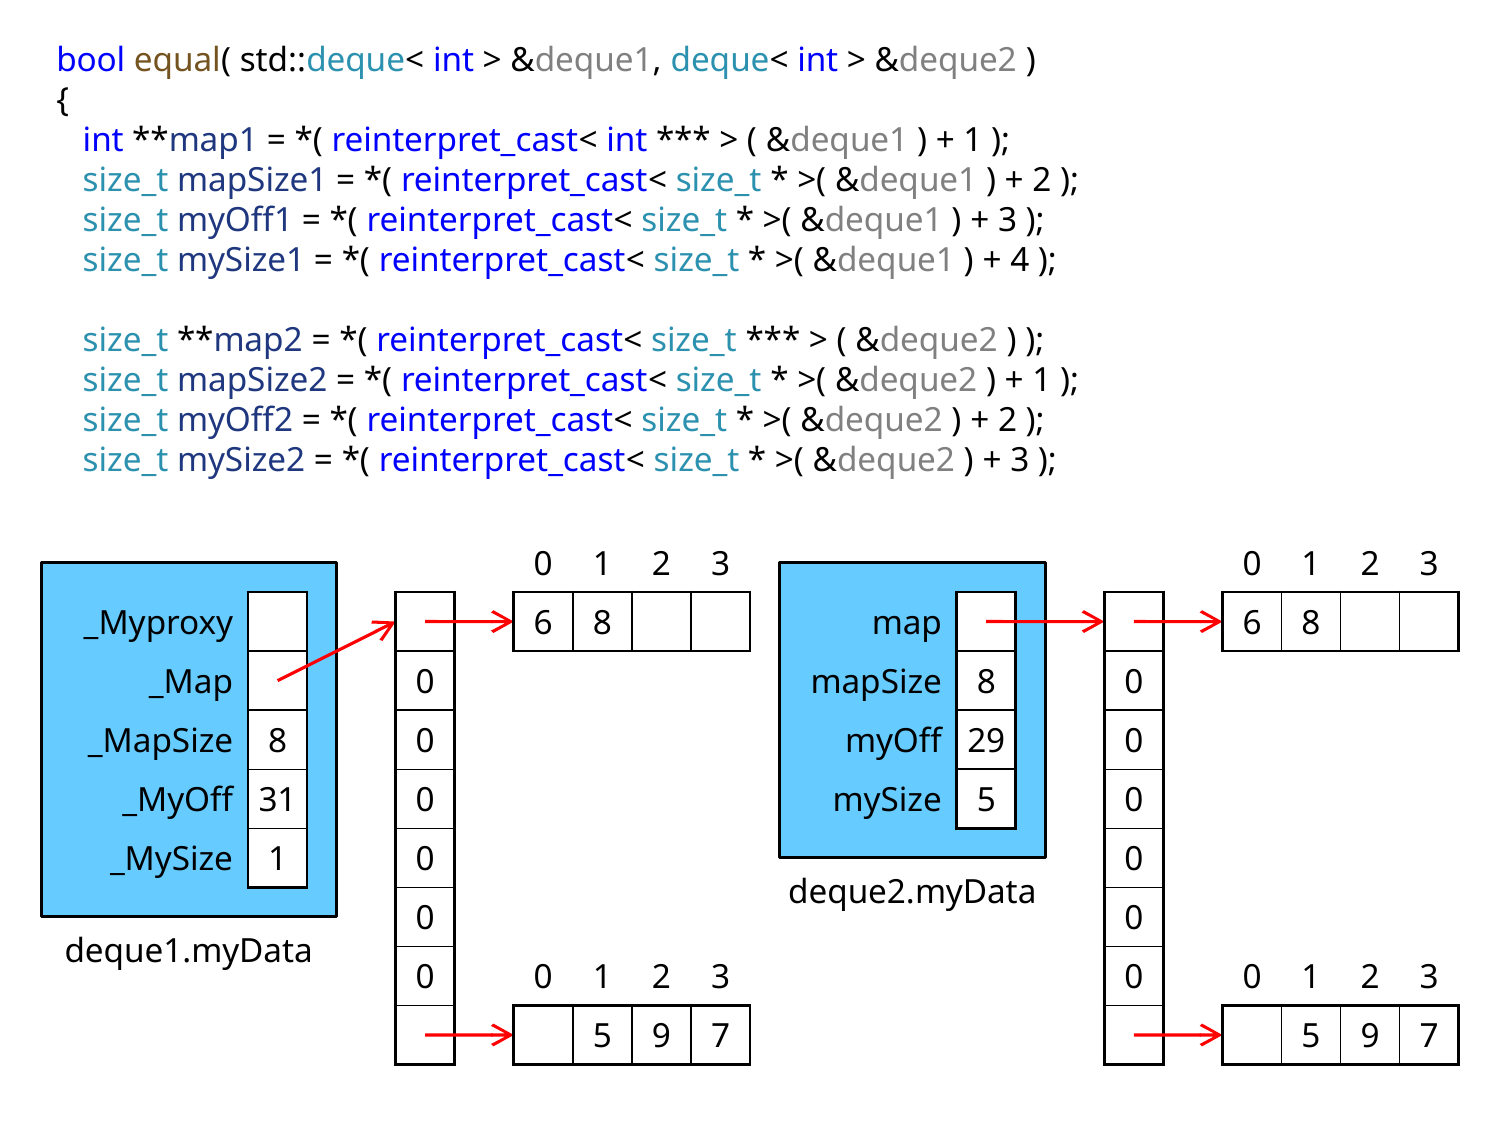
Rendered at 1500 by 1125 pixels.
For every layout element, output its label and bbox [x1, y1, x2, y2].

table_cell [397, 1006, 453, 1063]
table_cell [1341, 1007, 1399, 1063]
table_cell [1282, 1007, 1340, 1063]
table_cell [1400, 593, 1457, 650]
table_cell [633, 1007, 690, 1063]
table_header [249, 593, 306, 650]
table_cell [692, 1007, 749, 1063]
table_header [1222, 533, 1459, 591]
table_cell [397, 829, 453, 887]
table_header [958, 593, 1014, 650]
table_cell [780, 651, 955, 828]
text_box [1133, 1023, 1221, 1047]
list [41, 31, 1459, 504]
table_header [1222, 946, 1459, 1004]
table_cell [249, 652, 306, 709]
table_cell [397, 652, 453, 709]
text_box [41, 562, 394, 976]
text_box [425, 610, 512, 633]
table_cell [574, 1007, 631, 1063]
table_cell [633, 593, 690, 650]
table_cell [1106, 711, 1162, 769]
table_cell [1106, 888, 1162, 946]
table_cell [515, 593, 572, 650]
table_header [41, 592, 247, 651]
table_header [397, 593, 453, 650]
table_header [514, 533, 750, 591]
table_cell [397, 770, 453, 828]
table_cell [1106, 1006, 1162, 1063]
text_box [425, 1023, 512, 1047]
table_cell [1224, 593, 1281, 650]
table_cell [41, 651, 247, 887]
table_cell [515, 1007, 572, 1063]
table_header [514, 946, 750, 1004]
table_cell [249, 711, 306, 769]
table_header [1106, 593, 1162, 650]
table_cell [397, 711, 453, 769]
table_cell [958, 652, 1014, 709]
table_cell [249, 770, 306, 828]
table_cell [1106, 770, 1162, 828]
table_cell [692, 593, 749, 650]
table_header [780, 592, 955, 651]
table_cell [1106, 947, 1162, 1005]
table_cell [574, 593, 631, 650]
table_cell [397, 947, 453, 1005]
table_cell [1106, 829, 1162, 887]
table_cell [958, 770, 1014, 827]
text_box [750, 562, 1103, 917]
table_cell [397, 888, 453, 946]
table_cell [1224, 1007, 1281, 1063]
table_cell [1106, 652, 1162, 709]
table_cell [1282, 593, 1340, 650]
table_cell [958, 711, 1014, 768]
table_cell [1400, 1007, 1457, 1063]
text_box [1133, 610, 1221, 633]
table_cell [249, 829, 306, 886]
table_cell [1341, 593, 1399, 650]
